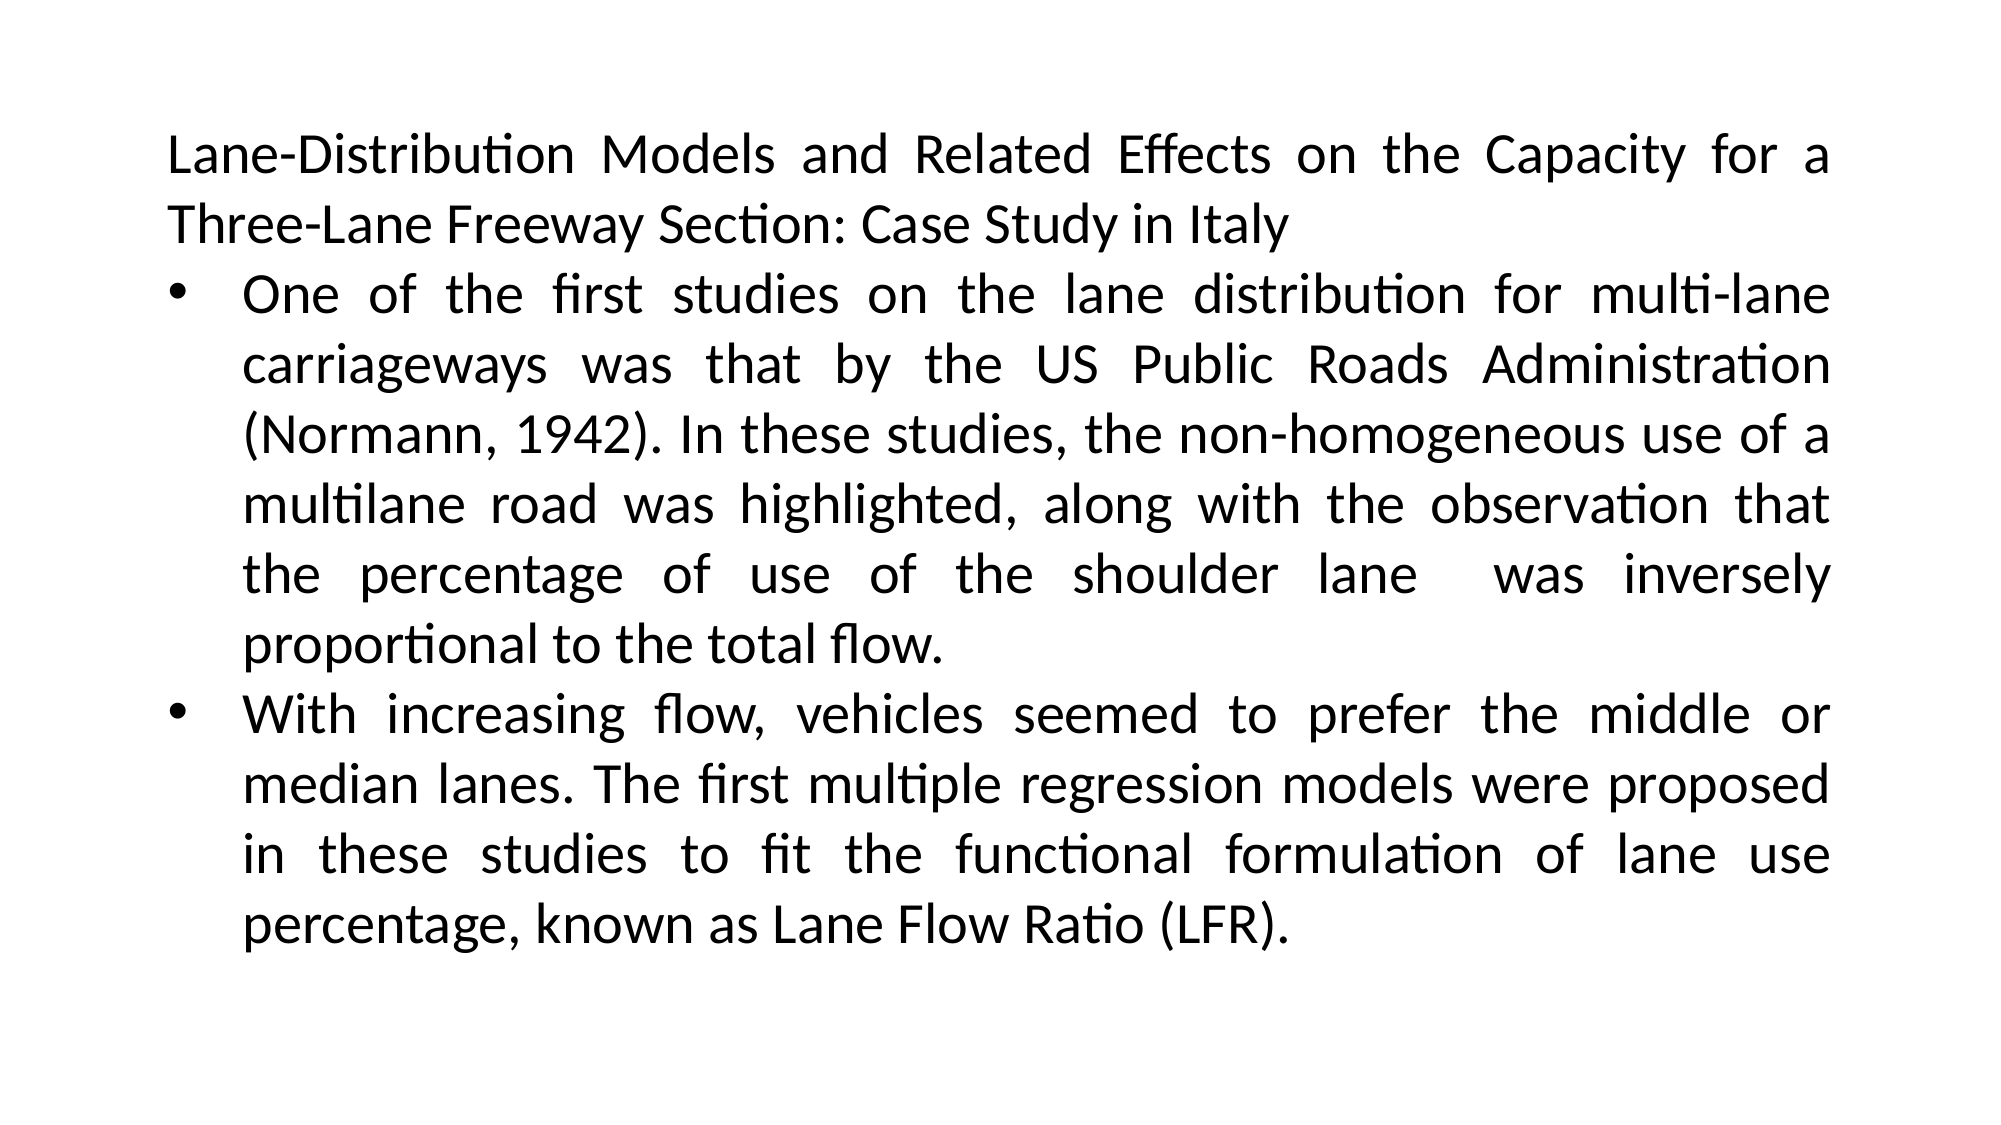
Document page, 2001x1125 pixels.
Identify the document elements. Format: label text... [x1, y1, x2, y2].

text_box Lane-Distribution Models and Related Effects on the Capacity for a Three-Lane Freeway Section: Case Study in Italy One of the first studies on the lane distribution for multi-lane carriageways was that by the US Public Roads Administration (Normann, 1942). In these studies, the non-homogeneous use of a multilane road was highlighted, along with the observation that the percentage of use of the shoulder lane was inversely proportional to the total flow. With increasing flow, vehicles seemed to prefer the middle or median lanes. The first multiple regression models were proposed in these studies to fit the functional formulation of lane use percentage, known as Lane Flow Ratio (LFR). [152, 108, 1848, 1008]
